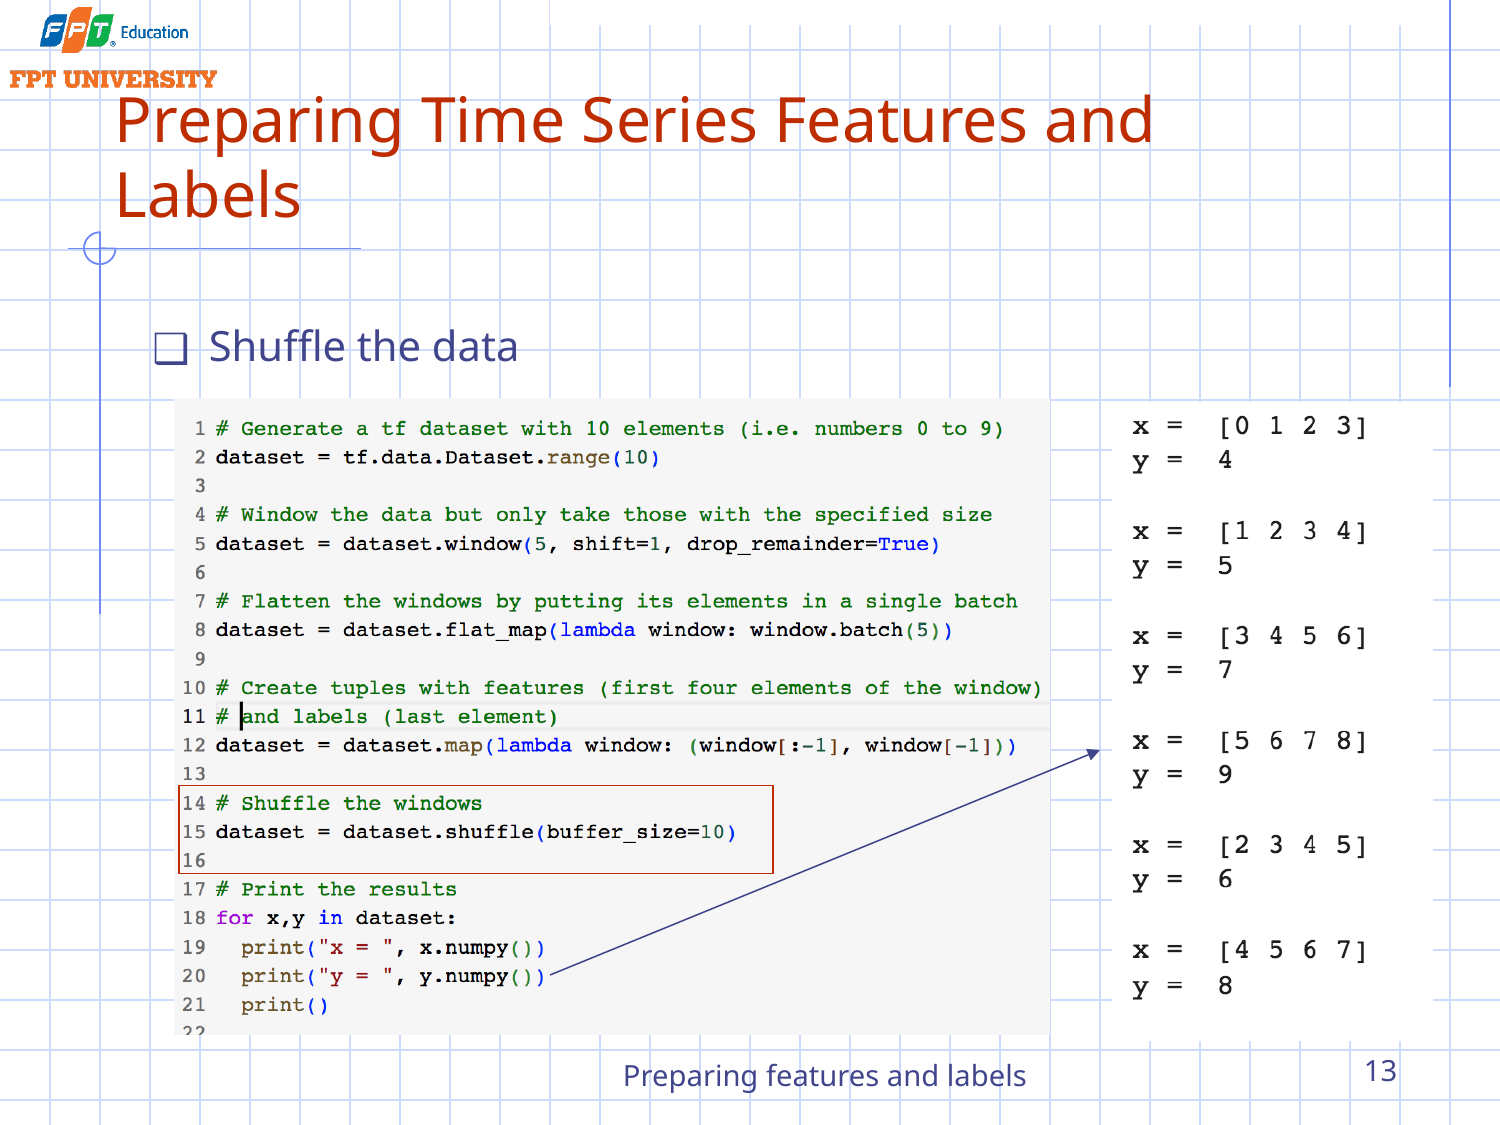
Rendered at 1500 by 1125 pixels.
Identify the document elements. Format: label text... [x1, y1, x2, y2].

picture [174, 398, 1051, 1035]
text_box Preparing features and labels [587, 1024, 1063, 1100]
picture [10, 6, 217, 88]
picture [1112, 402, 1433, 1041]
list Shuffle the data [137, 287, 1438, 988]
text_box 13 [1099, 1024, 1413, 1100]
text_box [549, 749, 1101, 976]
title Preparing Time Series Features and Labels [99, 50, 1375, 238]
